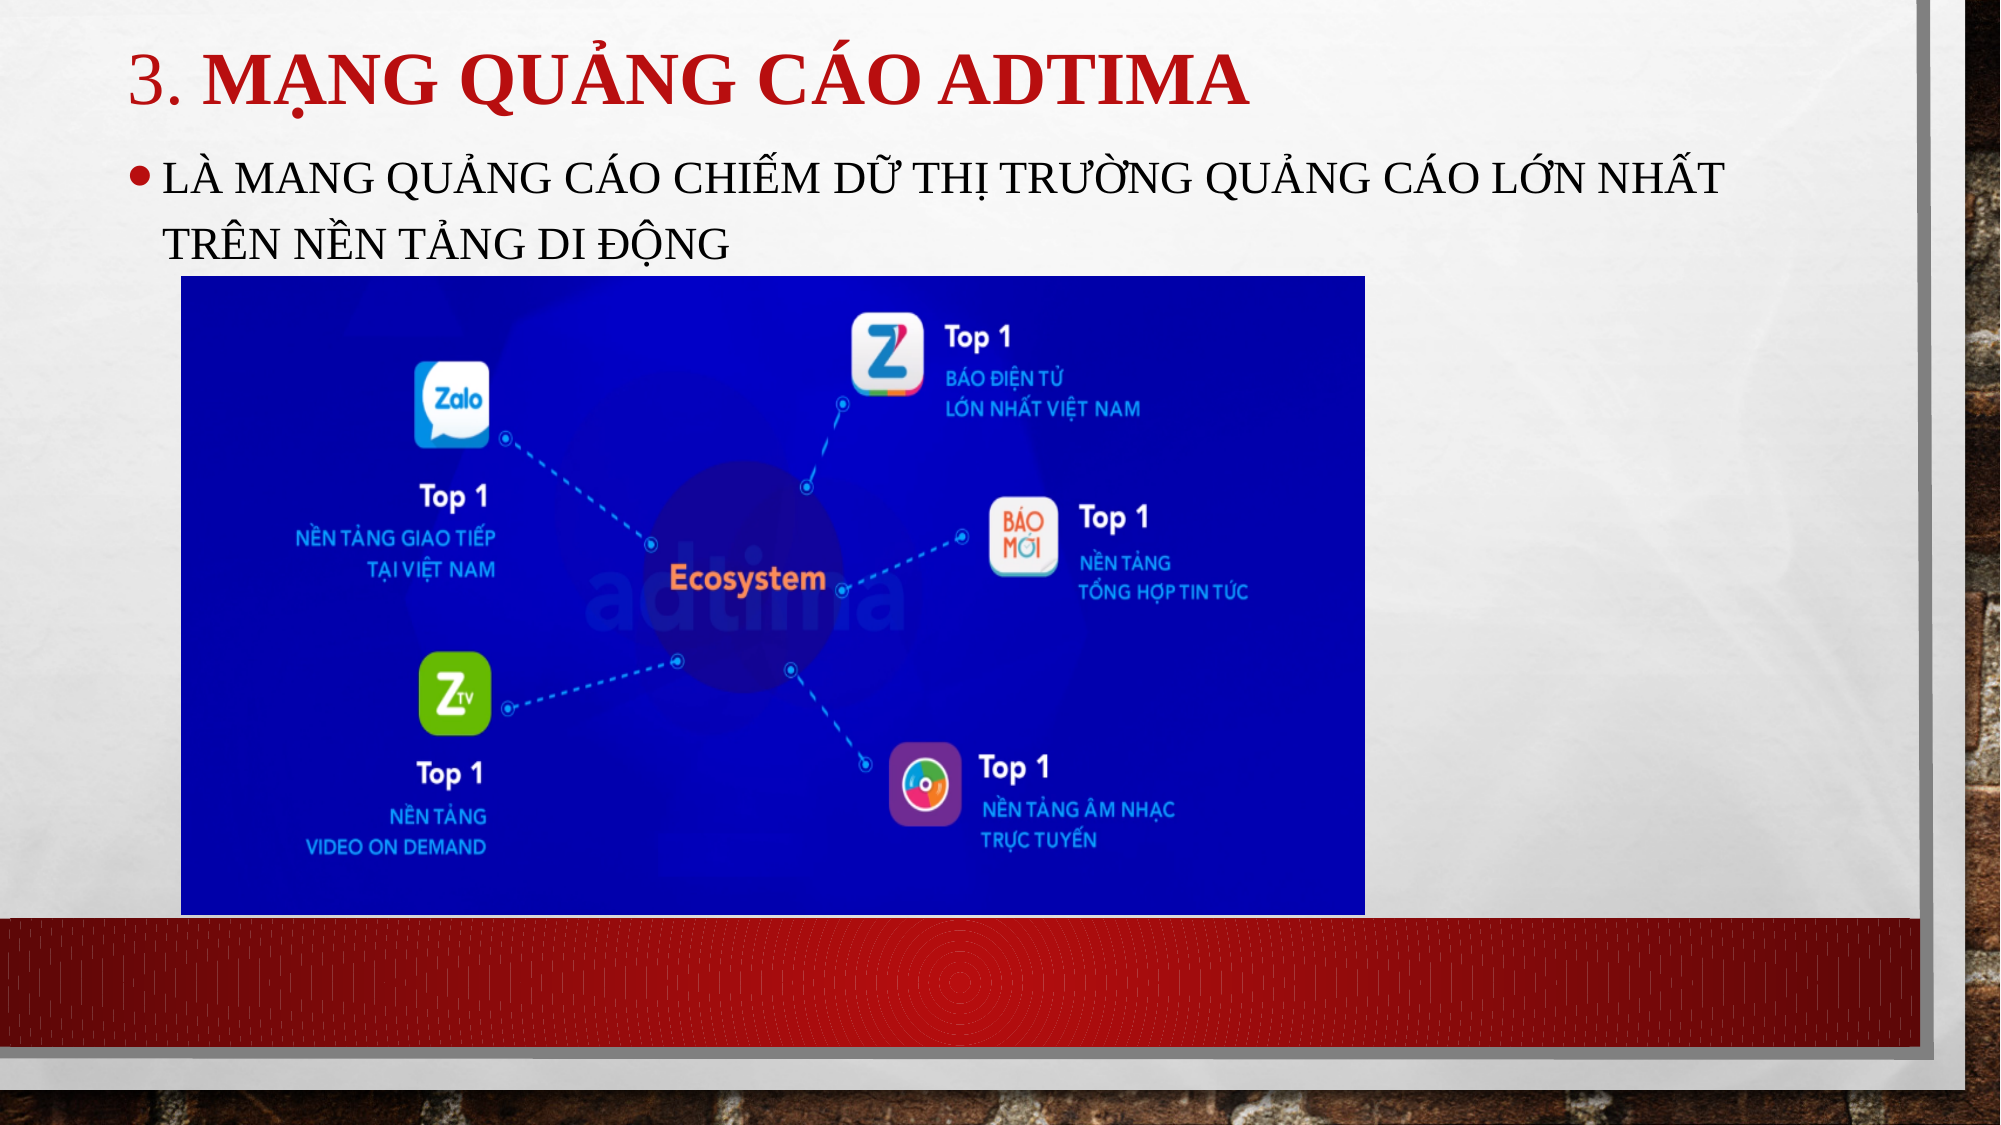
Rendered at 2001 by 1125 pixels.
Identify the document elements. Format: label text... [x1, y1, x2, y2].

title 3. Mạng quảng cáo Adtima [112, 14, 1818, 128]
picture [181, 276, 1365, 915]
list Là mang quảng cáo chiếm dữ thị trường quảng cáo lớn nhất trên nền tảng di động [112, 128, 1818, 277]
picture [0, 0, 2000, 1125]
